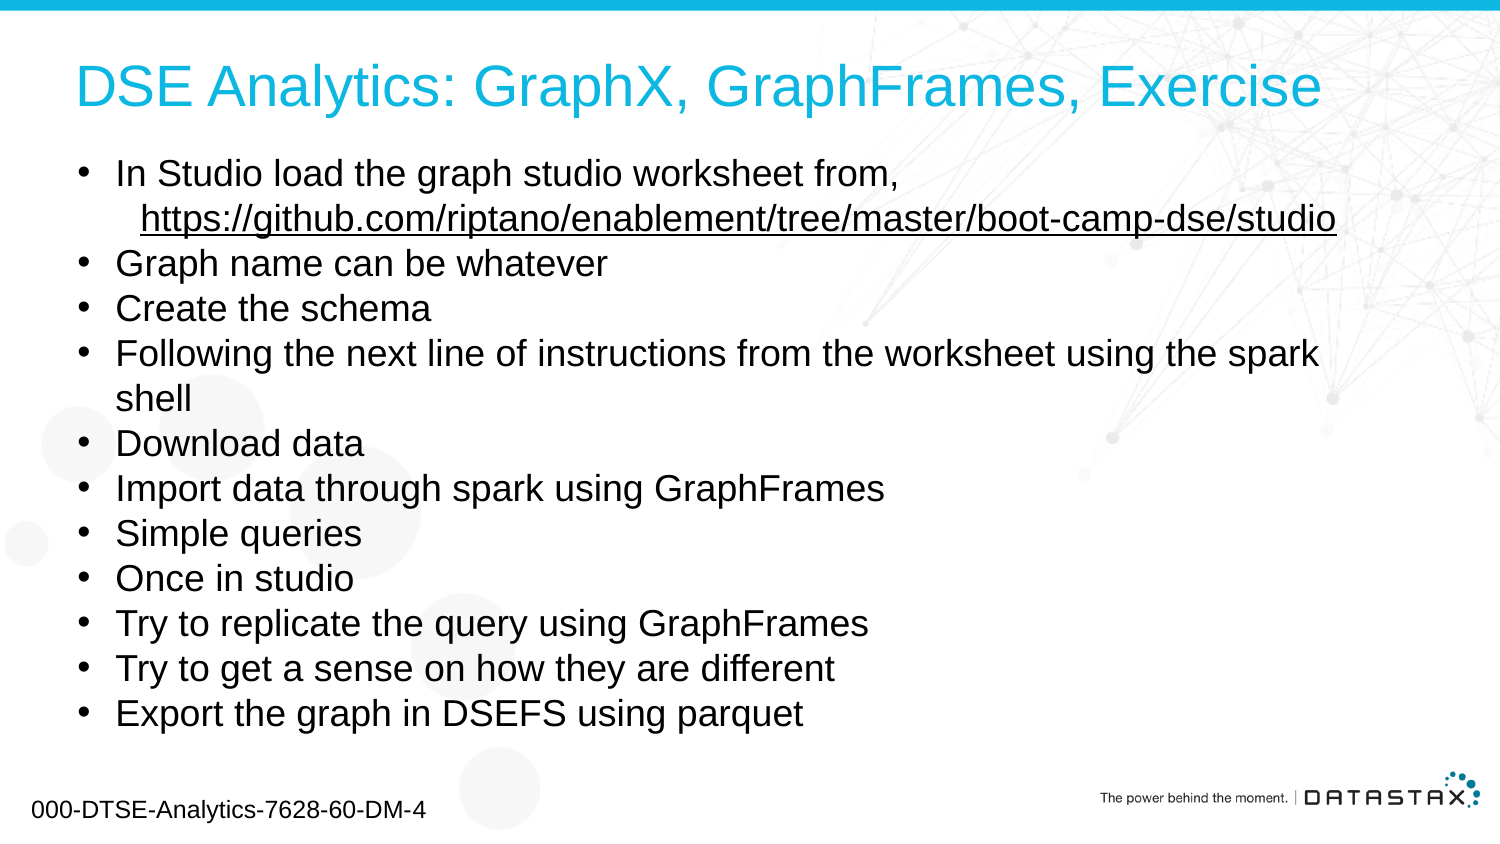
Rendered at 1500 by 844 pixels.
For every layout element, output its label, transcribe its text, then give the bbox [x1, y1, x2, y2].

title DSE Analytics: GraphX, GraphFrames, Exercise [75, 44, 1425, 135]
text_box In Studio load the graph studio worksheet from, https://github.com/riptano/enablement/tree/master/boot-camp-dse/studio Graph name can be whatever Create the schema Following the next line of instructions from the worksheet using the spark shell Download data Import data through spark using GraphFrames Simple queries Once in studio Try to replicate the query using GraphFrames Try to get a sense on how they are different Export the graph in DSEFS using parquet [62, 141, 1413, 742]
picture [1085, 756, 1495, 823]
slide_number 000-DTSE-Analytics-7628-60-DM-4 [16, 785, 720, 831]
